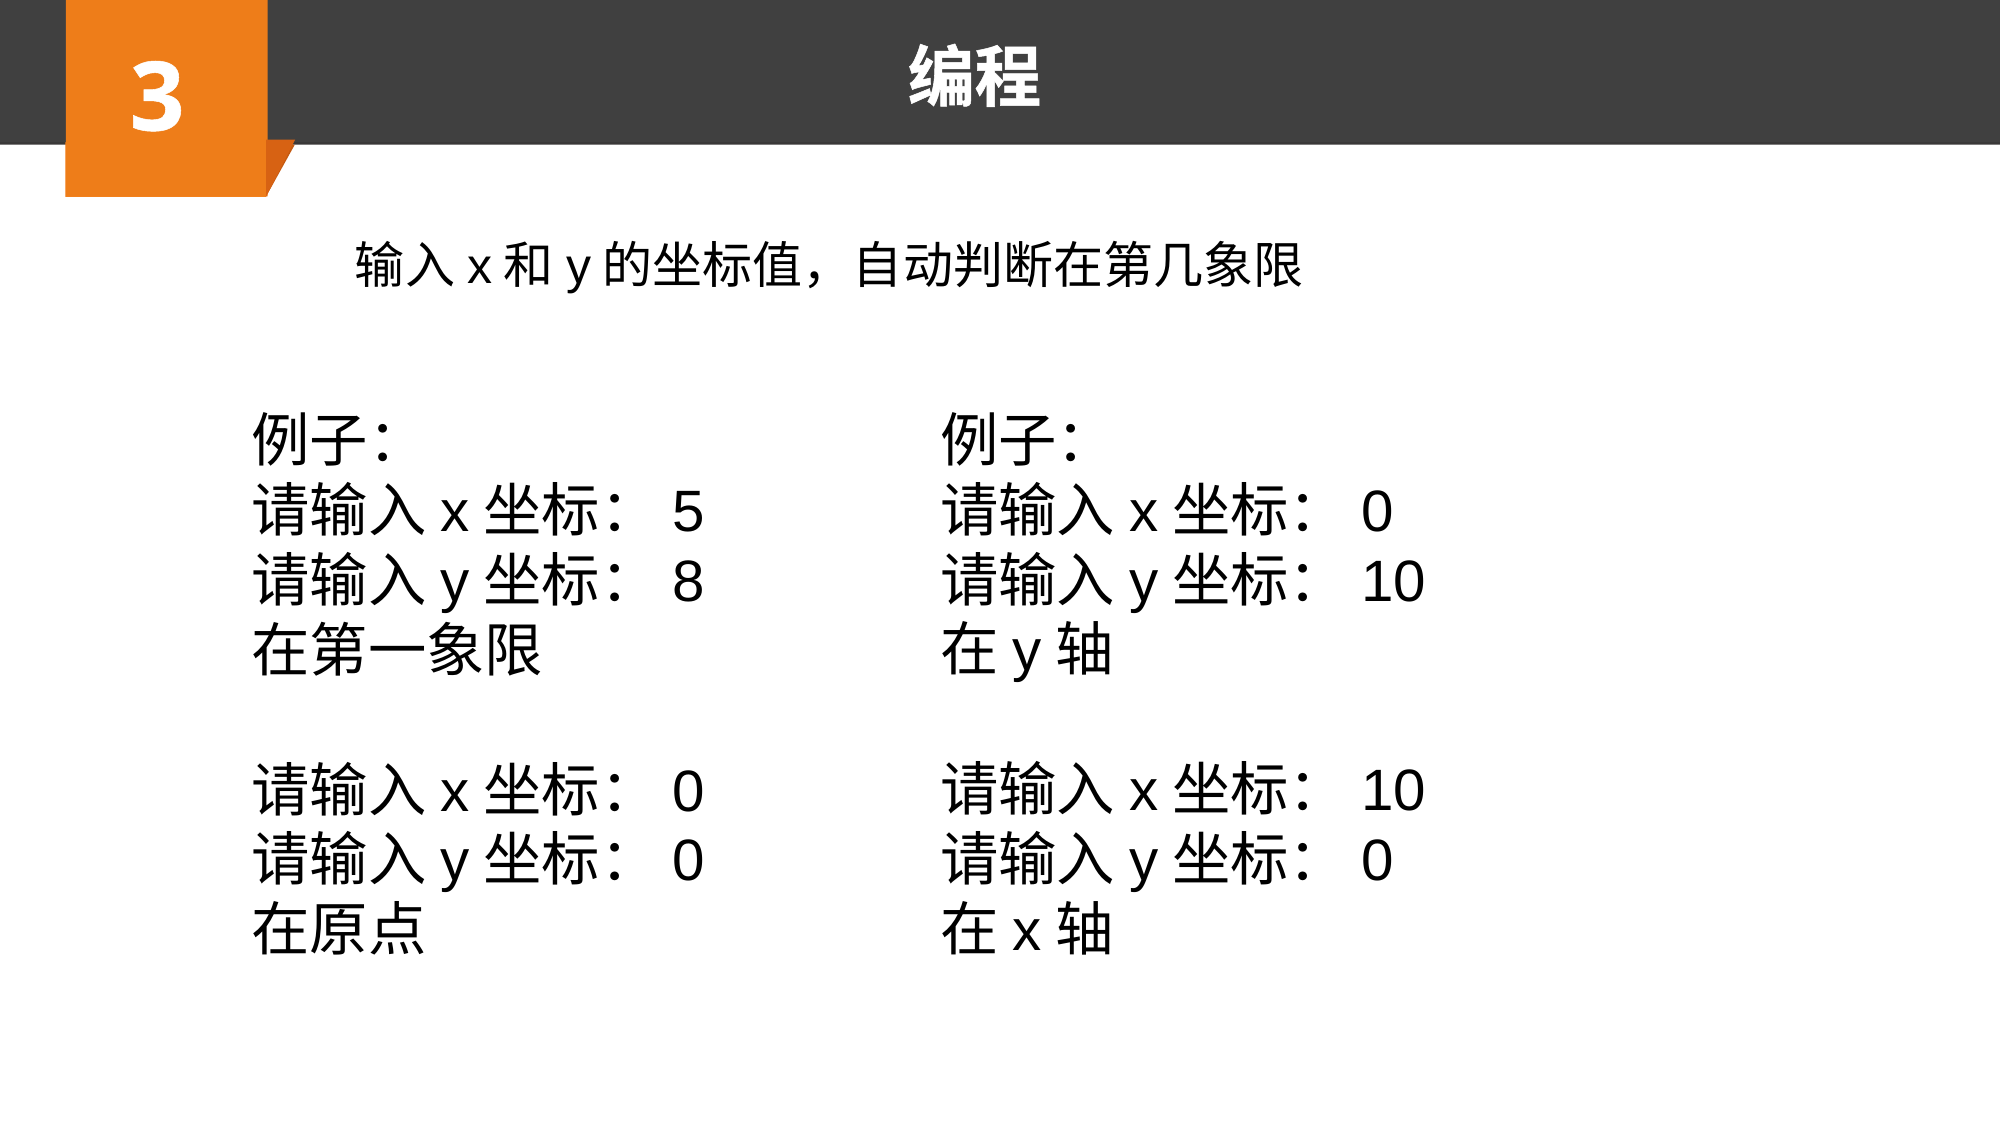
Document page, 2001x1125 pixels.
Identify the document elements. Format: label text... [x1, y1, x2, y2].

text_box 例子： 请输入x坐标：0 请输入y坐标：10 在y轴 请输入x坐标：10 请输入y坐标：0 在x轴 [925, 395, 1926, 970]
text_box 输入x和y的坐标值，自动判断在第几象限 [340, 197, 1826, 302]
text_box 例子： 请输入x坐标：5 请输入y坐标：8 在第一象限 请输入x坐标：0 请输入y坐标：0 在原点 [236, 395, 872, 1040]
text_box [0, 0, 2000, 197]
